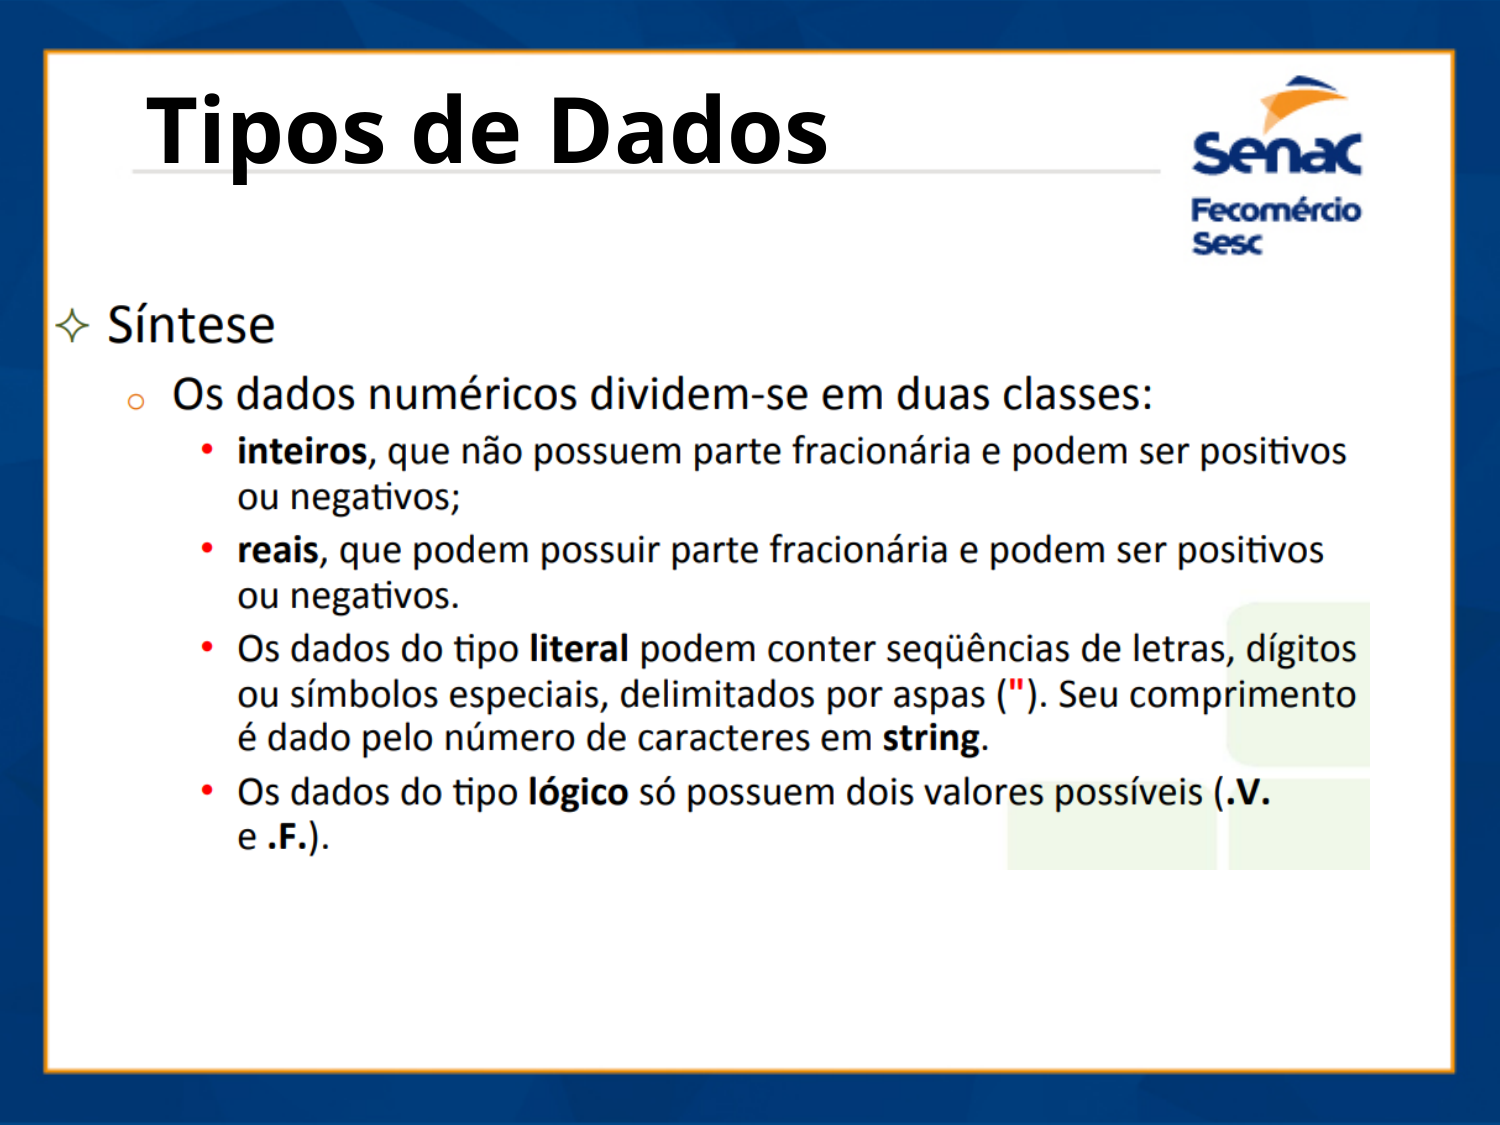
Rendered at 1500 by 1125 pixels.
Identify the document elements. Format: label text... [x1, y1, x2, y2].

text_box Tipos de Dados [130, 77, 1130, 191]
picture [0, 0, 1500, 1125]
